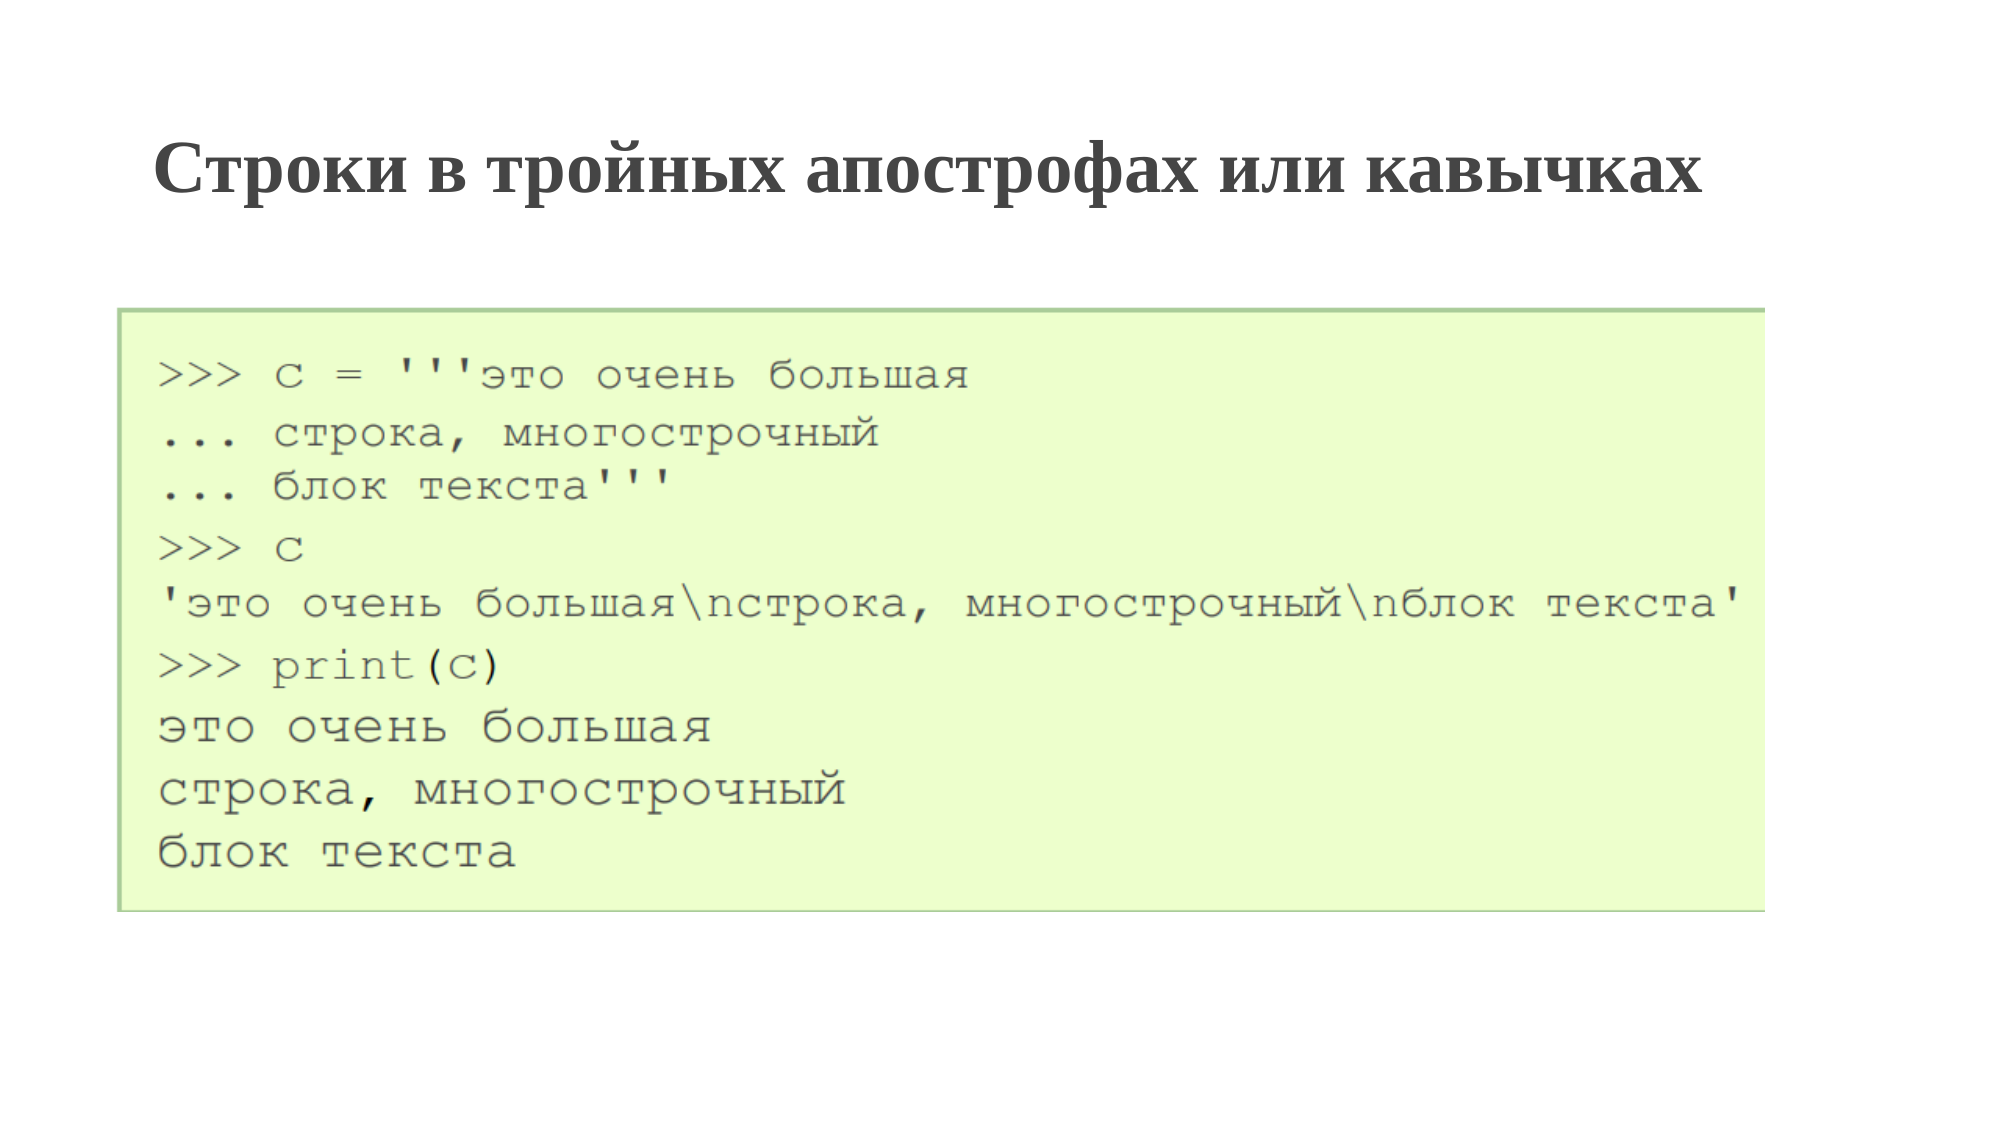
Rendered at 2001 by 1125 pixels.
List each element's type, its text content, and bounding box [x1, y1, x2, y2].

picture [107, 294, 1765, 912]
title Строки в тройных апострофах или кавычках [137, 59, 1863, 278]
